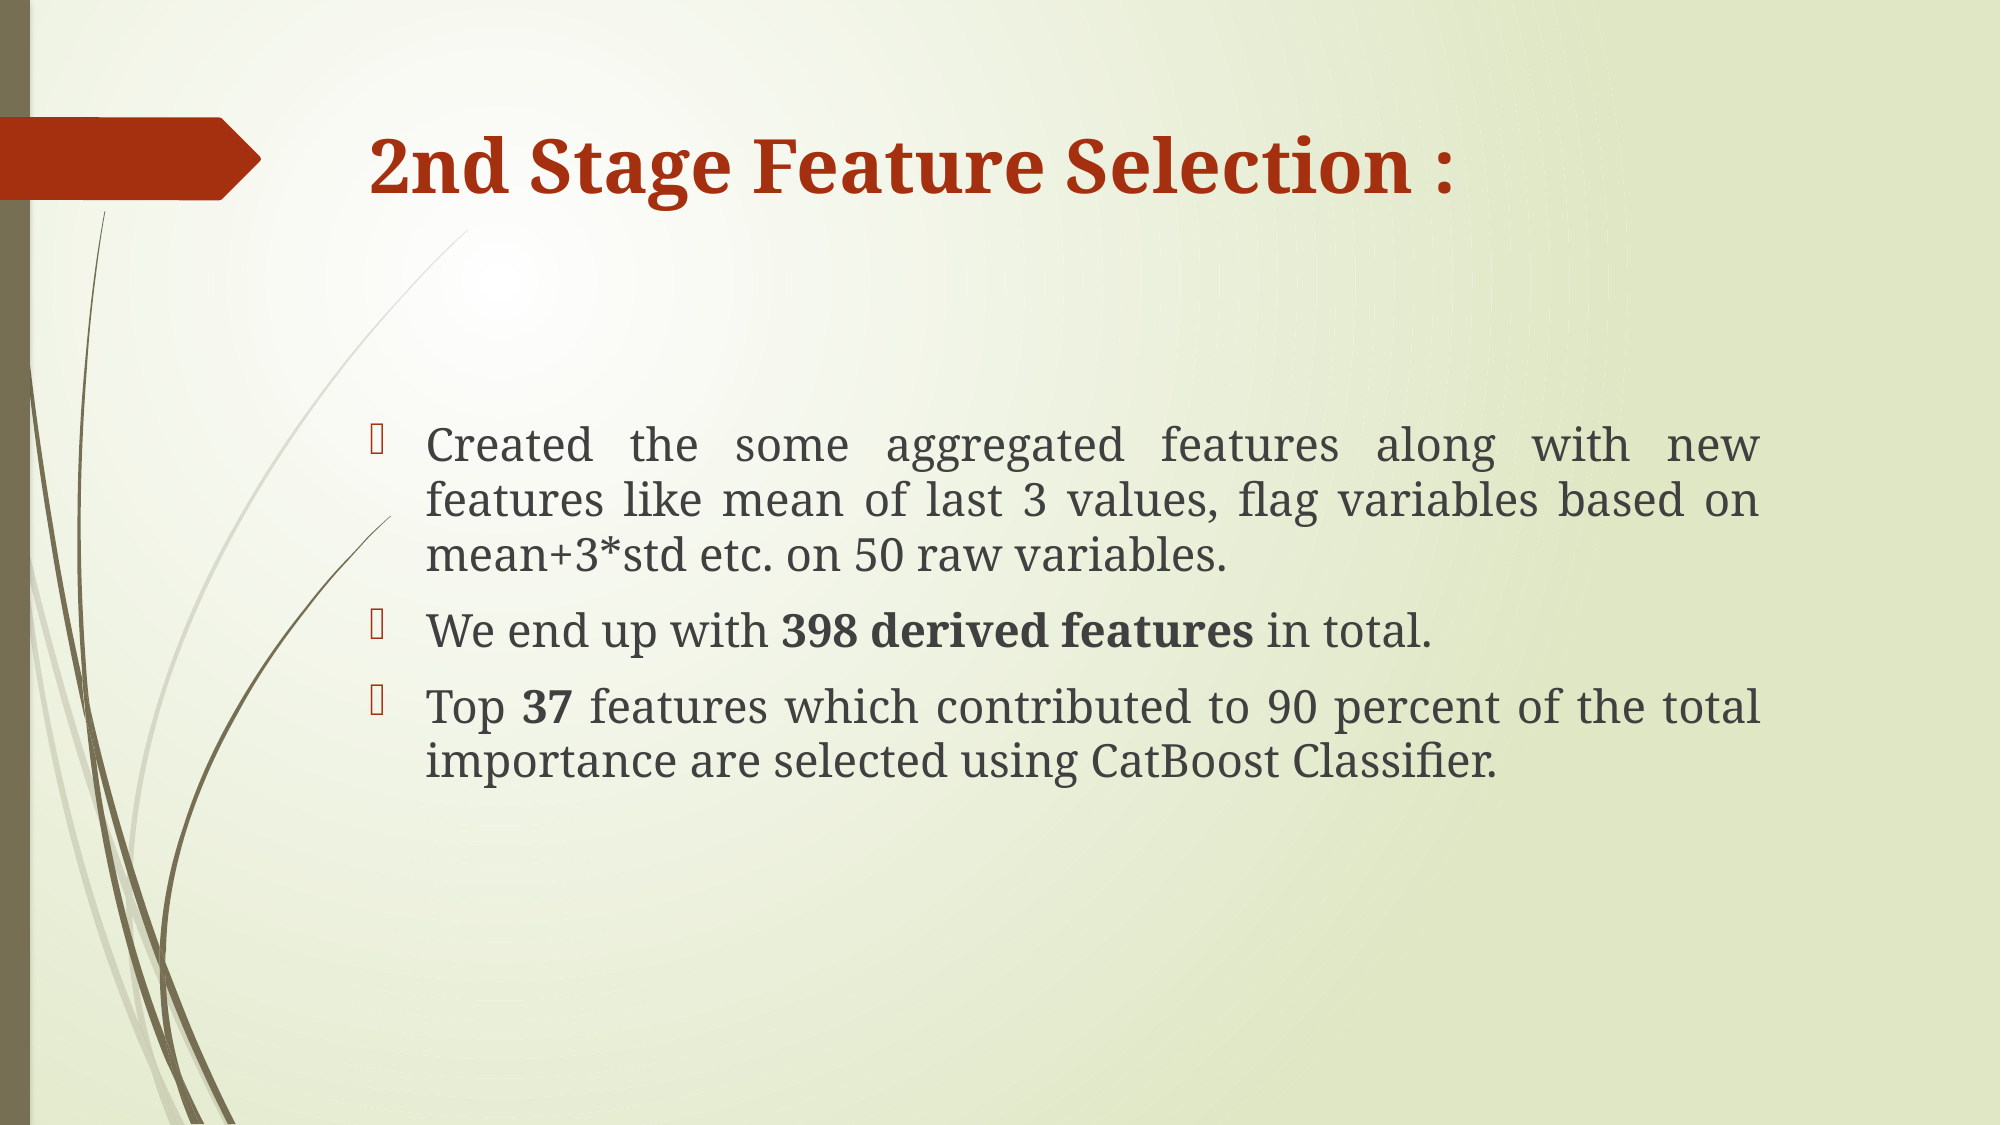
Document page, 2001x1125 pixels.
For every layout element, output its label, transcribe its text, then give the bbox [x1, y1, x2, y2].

list 2nd Stage Feature Selection : Created the some aggregated features along with new features like mean of last 3 values, flag variables based on mean+3*std etc. on 50 raw variables. We end up with 398 derived features in total. Top 37 features which contributed to 90 percent of the total importance are selected using CatBoost Classifier. [354, 110, 1777, 915]
